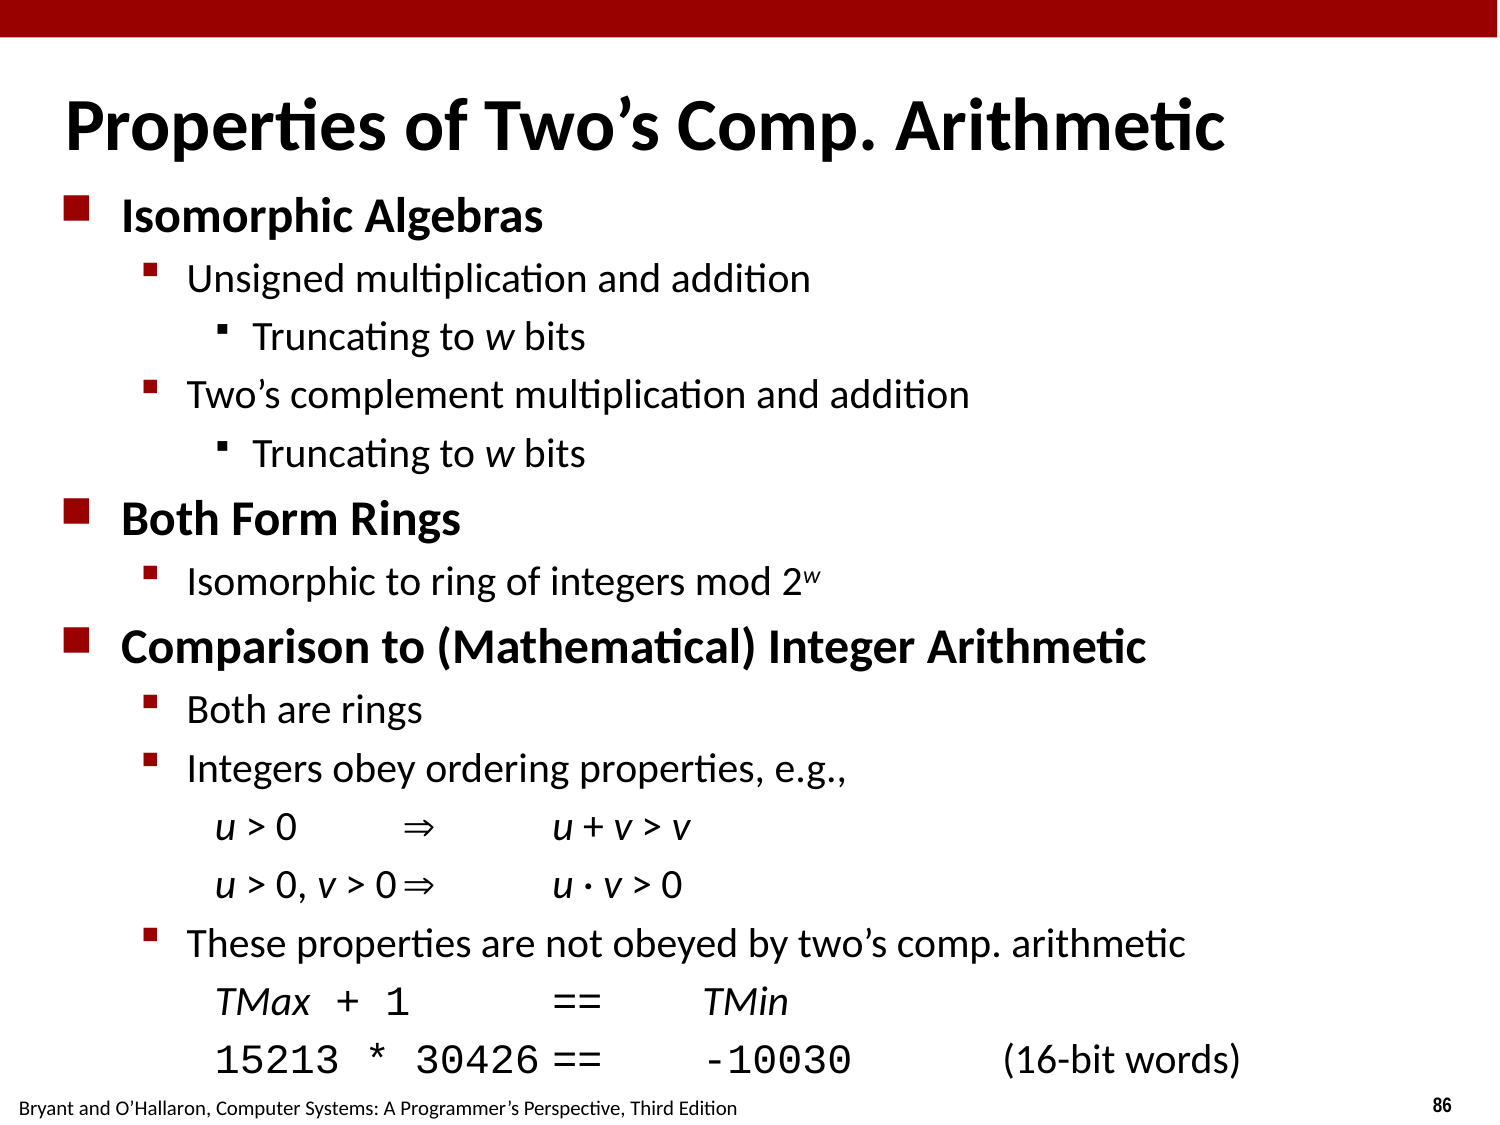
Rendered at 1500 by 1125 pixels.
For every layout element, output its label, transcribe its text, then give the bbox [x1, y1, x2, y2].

title Properties of Two’s Comp. Arithmetic [49, 74, 1487, 167]
list Isomorphic Algebras Unsigned multiplication and addition Truncating to w bits Two’s complement multiplication and addition Truncating to w bits Both Form Rings Isomorphic to ring of integers mod 2w Comparison to (Mathematical) Integer Arithmetic Both are rings Integers obey ordering properties, e.g., u > 0  u + v > v u > 0, v > 0  u · v > 0 These properties are not obeyed by two’s comp. arithmetic TMax + 1 == TMin 15213 * 30426 == -10030 (16-bit words) [49, 174, 1476, 1033]
